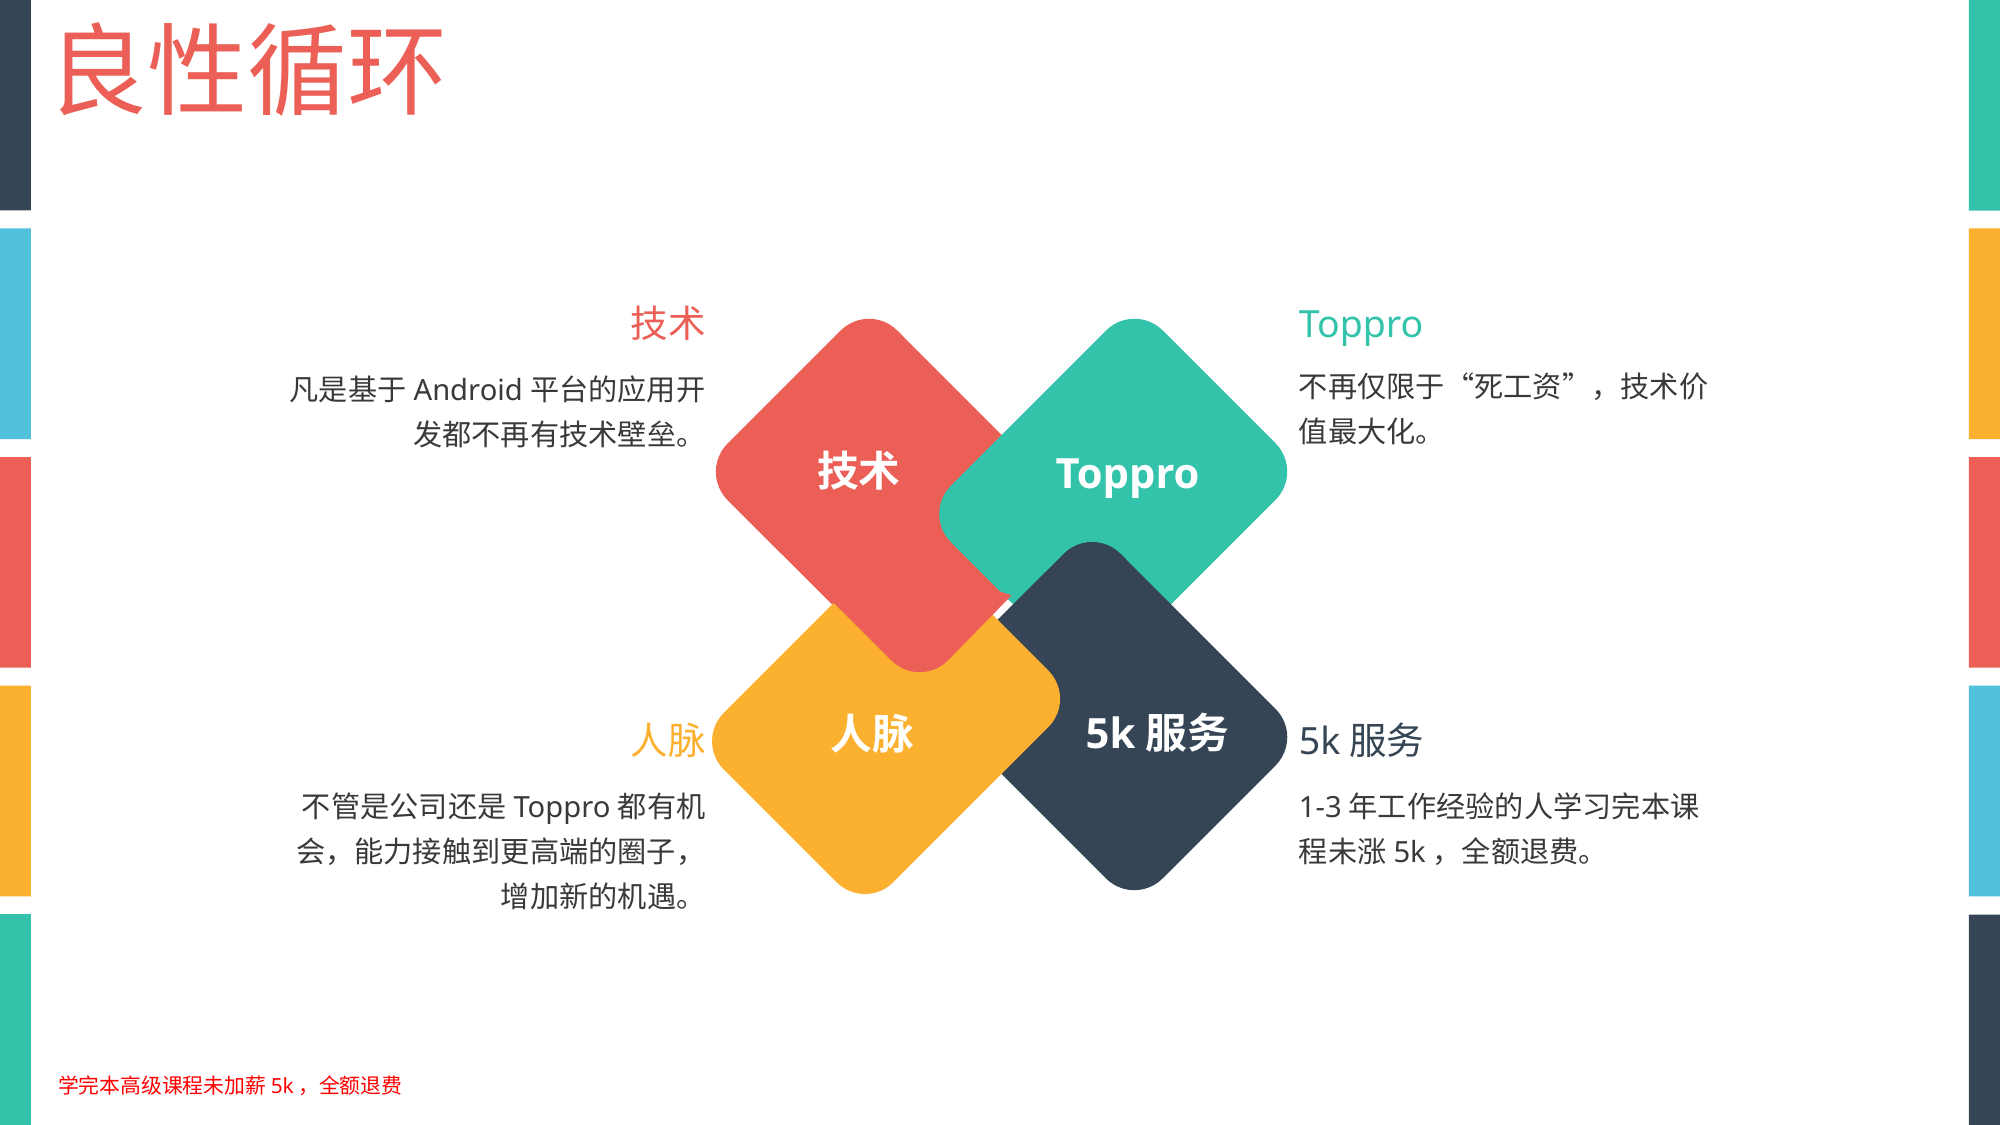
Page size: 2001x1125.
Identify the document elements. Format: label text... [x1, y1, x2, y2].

text_box [715, 318, 1001, 604]
text_box 技术 [427, 292, 721, 353]
text_box [0, 0, 31, 211]
text_box [1968, 914, 2000, 1125]
text_box Toppro [1037, 439, 1218, 504]
text_box 人脉 [540, 709, 721, 770]
text_box [1968, 457, 2000, 668]
text_box 学完本高级课程未加薪5k，全额退费 [43, 1057, 1622, 1105]
text_box [0, 914, 31, 1125]
text_box [712, 604, 1061, 895]
text_box 良性循环 [33, 0, 463, 135]
text_box [0, 685, 31, 897]
text_box [1968, 228, 2000, 440]
text_box 5k服务 [1284, 709, 1465, 770]
text_box 5k服务 [1067, 699, 1248, 764]
text_box [0, 228, 31, 440]
text_box 不再仅限于“死工资”，技术价值最大化。 [1284, 350, 1742, 456]
text_box 1-3年工作经验的人学习完本课程未涨5k，全额退费。 [1284, 770, 1742, 876]
text_box 人脉 [782, 700, 963, 766]
text_box [939, 318, 1288, 604]
text_box [0, 457, 31, 668]
text_box [998, 541, 1288, 891]
text_box Toppro [1284, 292, 1465, 350]
text_box [1968, 685, 2000, 897]
text_box [1968, 0, 2000, 211]
text_box 技术 [768, 437, 949, 503]
text_box [783, 543, 1014, 674]
text_box 凡是基于Android平台的应用开发都不再有技术壁垒。 [258, 353, 721, 459]
text_box 不管是公司还是Toppro都有机会，能力接触到更高端的圈子，增加新的机遇。 [258, 770, 721, 922]
